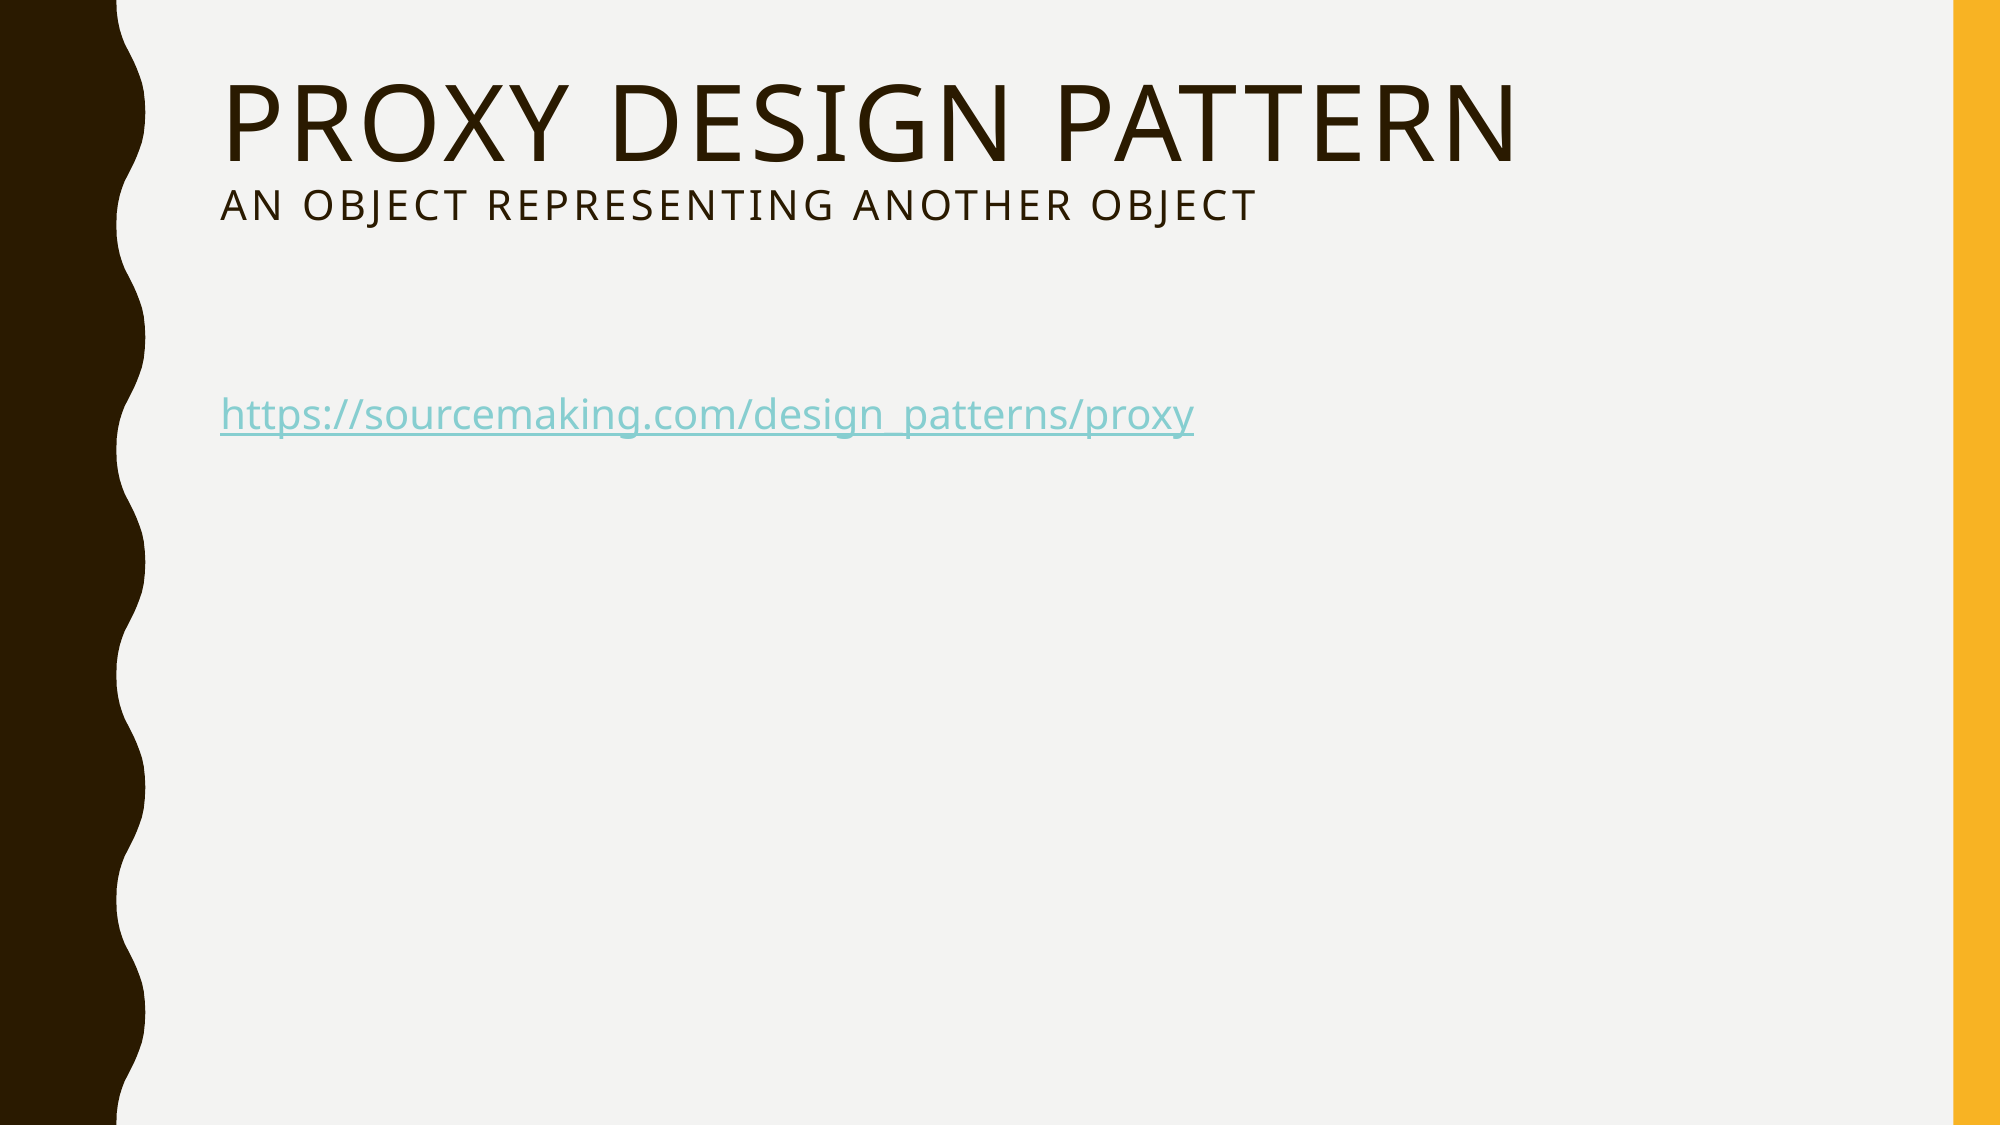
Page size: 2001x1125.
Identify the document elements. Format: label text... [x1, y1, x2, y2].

title Proxy Design Pattern An object representing another object [205, 62, 1875, 308]
list https://sourcemaking.com/design_patterns/proxy [205, 375, 1875, 965]
